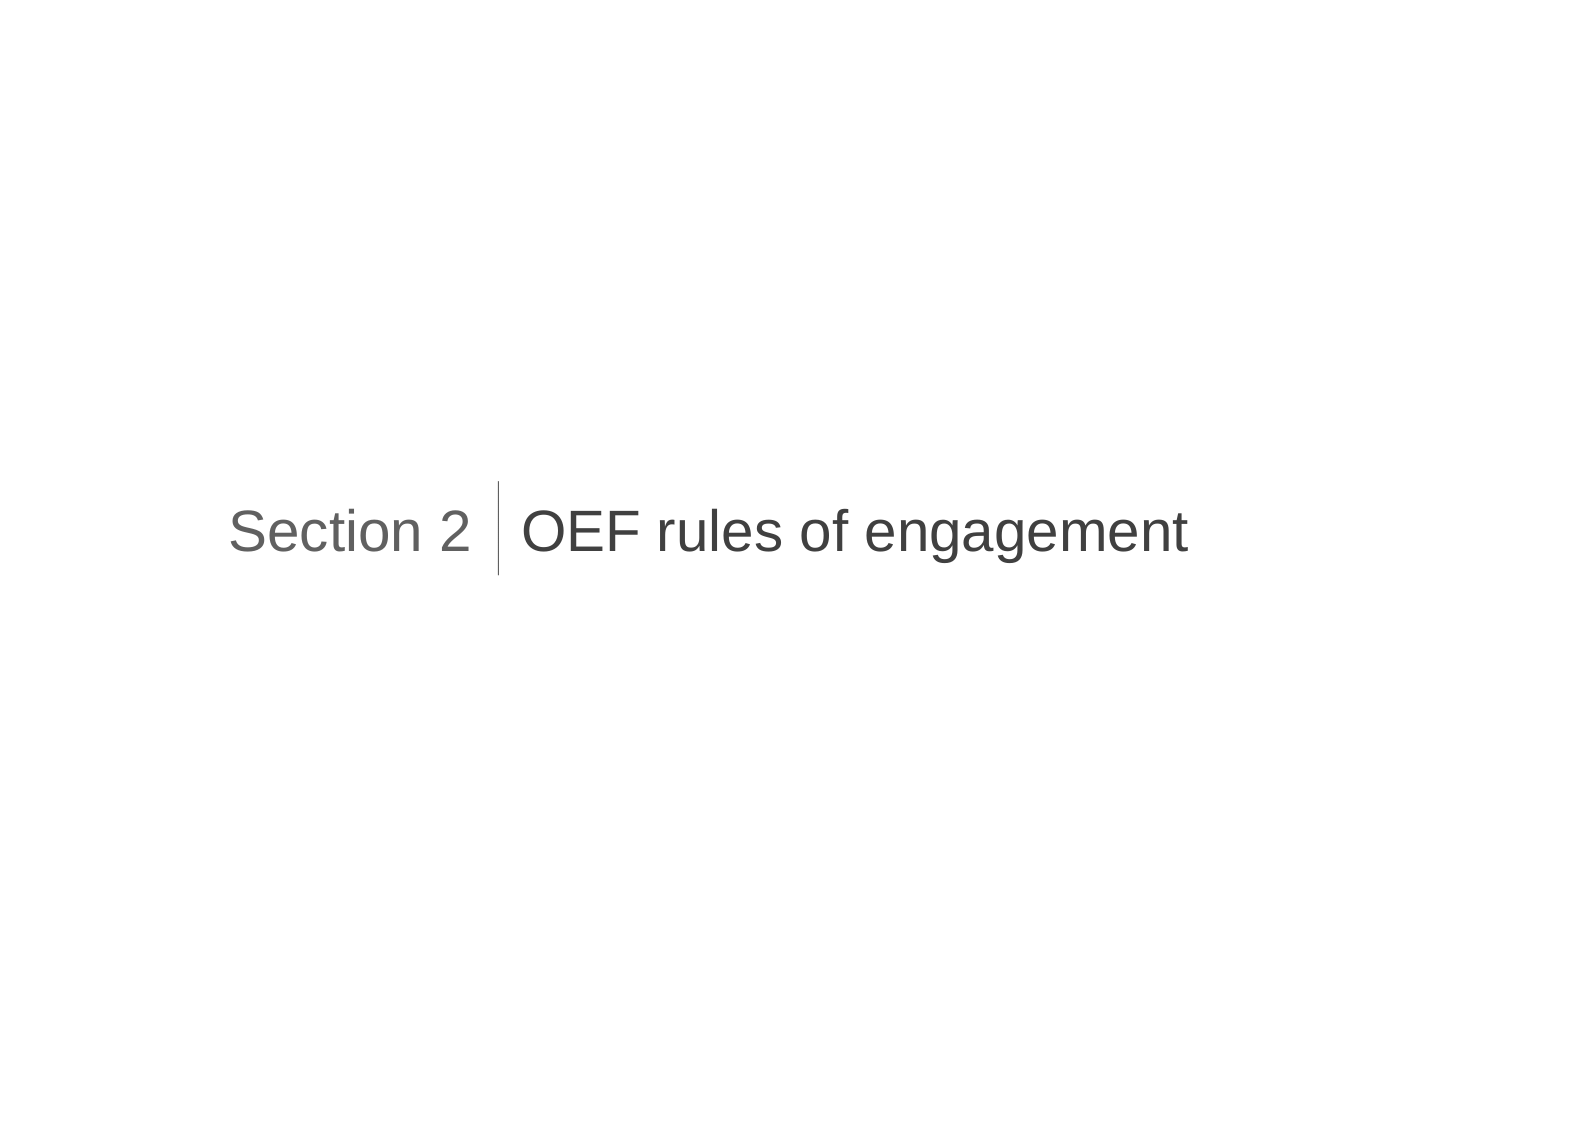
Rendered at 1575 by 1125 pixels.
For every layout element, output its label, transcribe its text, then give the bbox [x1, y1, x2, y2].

list OEF rules of engagement [497, 481, 1500, 576]
list Section 2 [75, 481, 473, 647]
